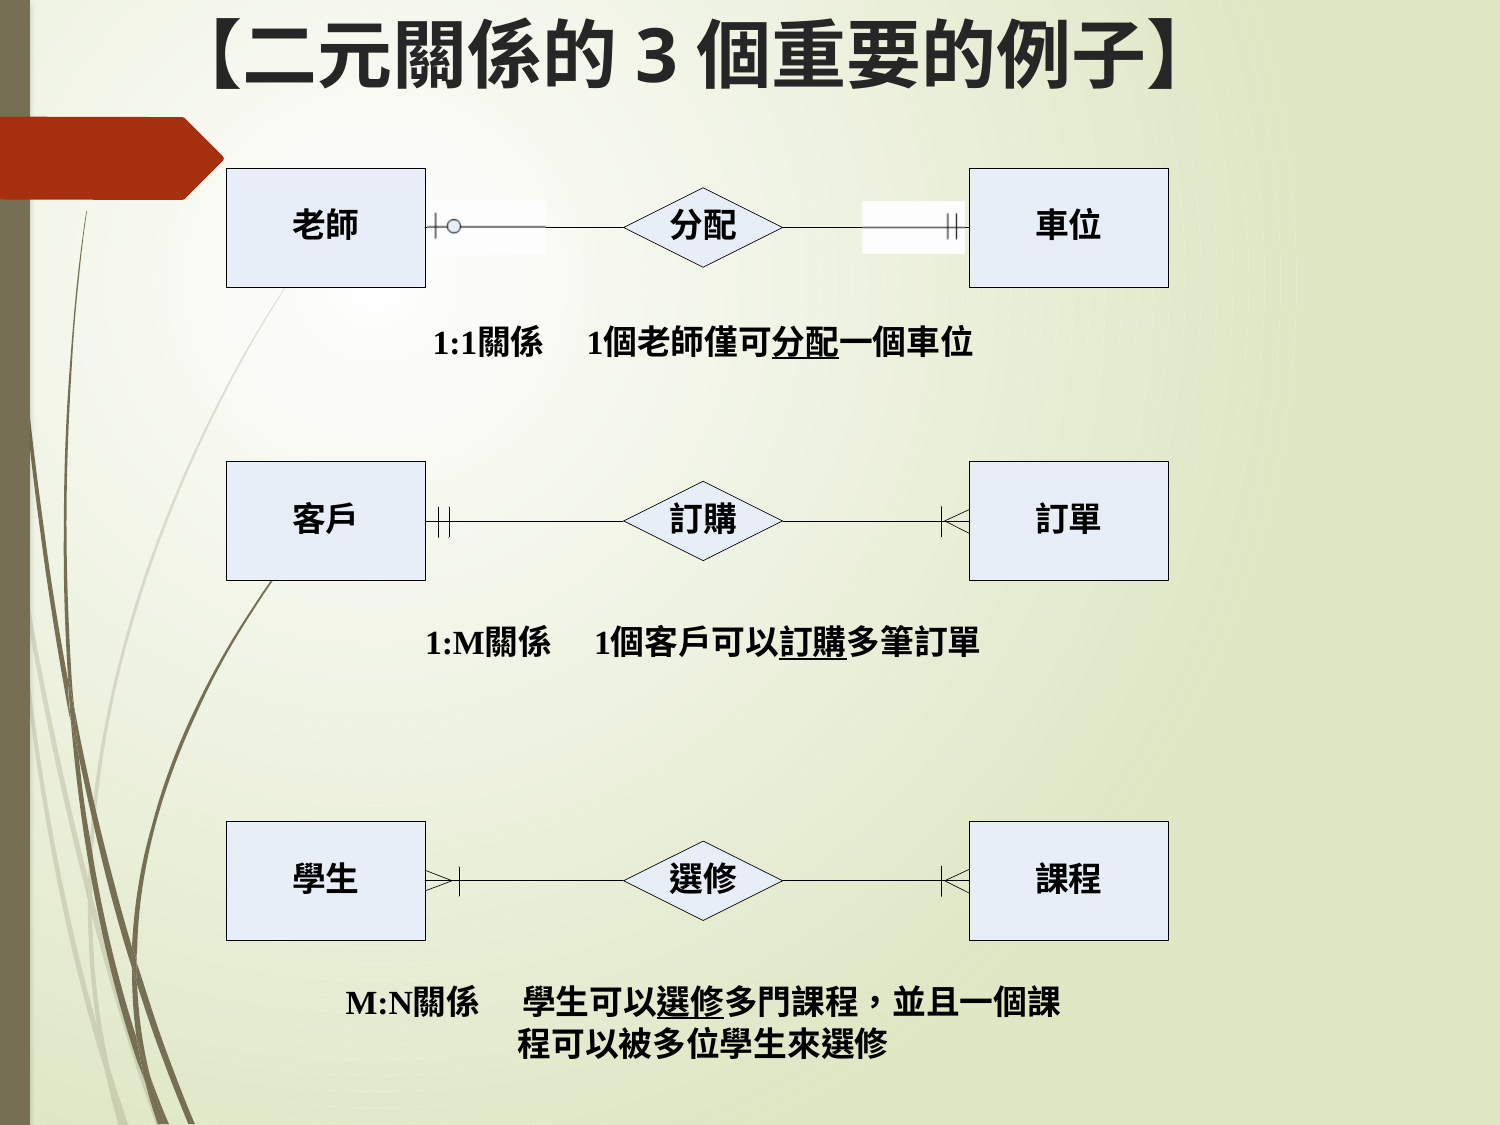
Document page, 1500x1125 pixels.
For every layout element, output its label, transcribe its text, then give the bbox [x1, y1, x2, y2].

title 【二元關係的3個重要的例子】 [152, 0, 1500, 188]
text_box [222, 163, 1173, 1071]
